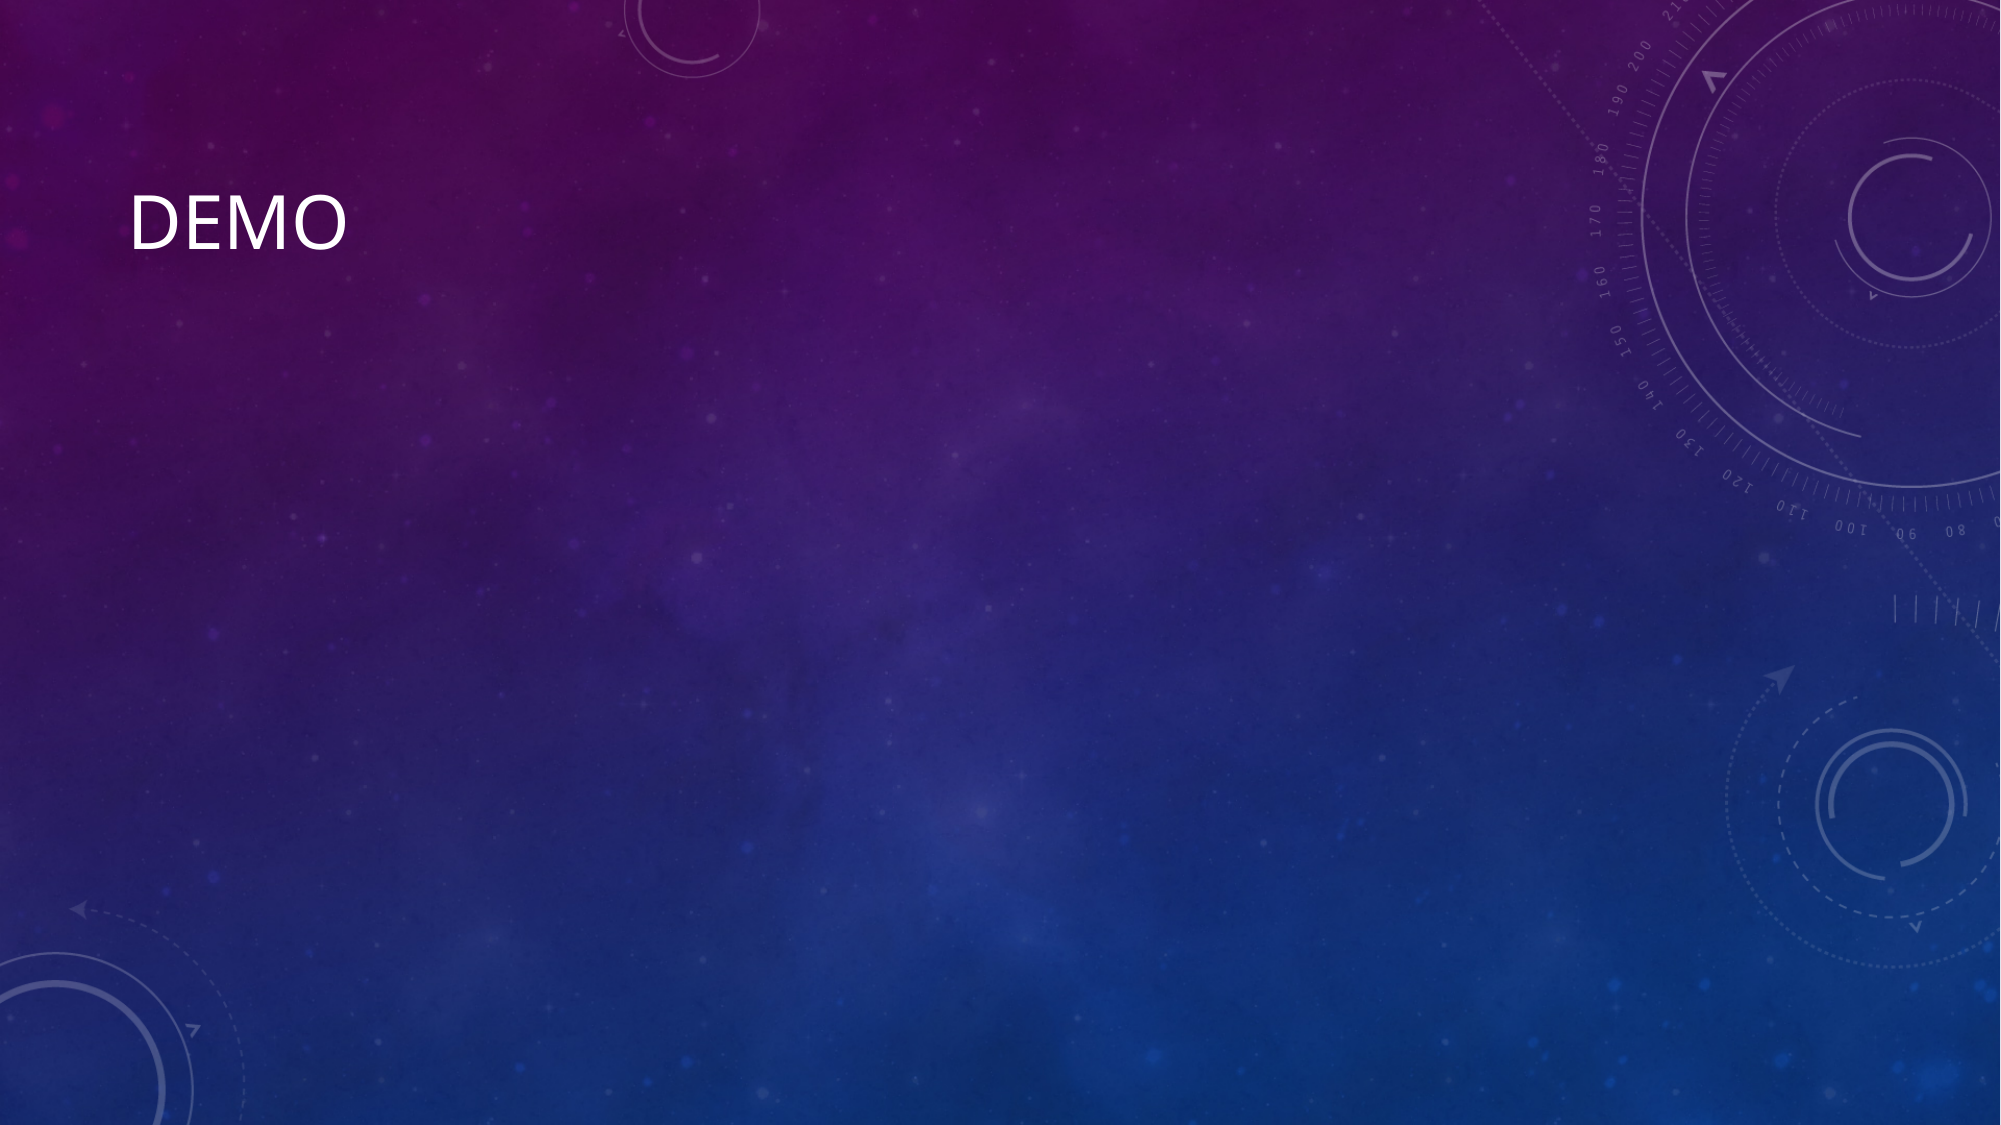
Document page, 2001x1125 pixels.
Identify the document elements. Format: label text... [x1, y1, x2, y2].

picture [0, 0, 2001, 1125]
title DEMO [112, 99, 1775, 339]
